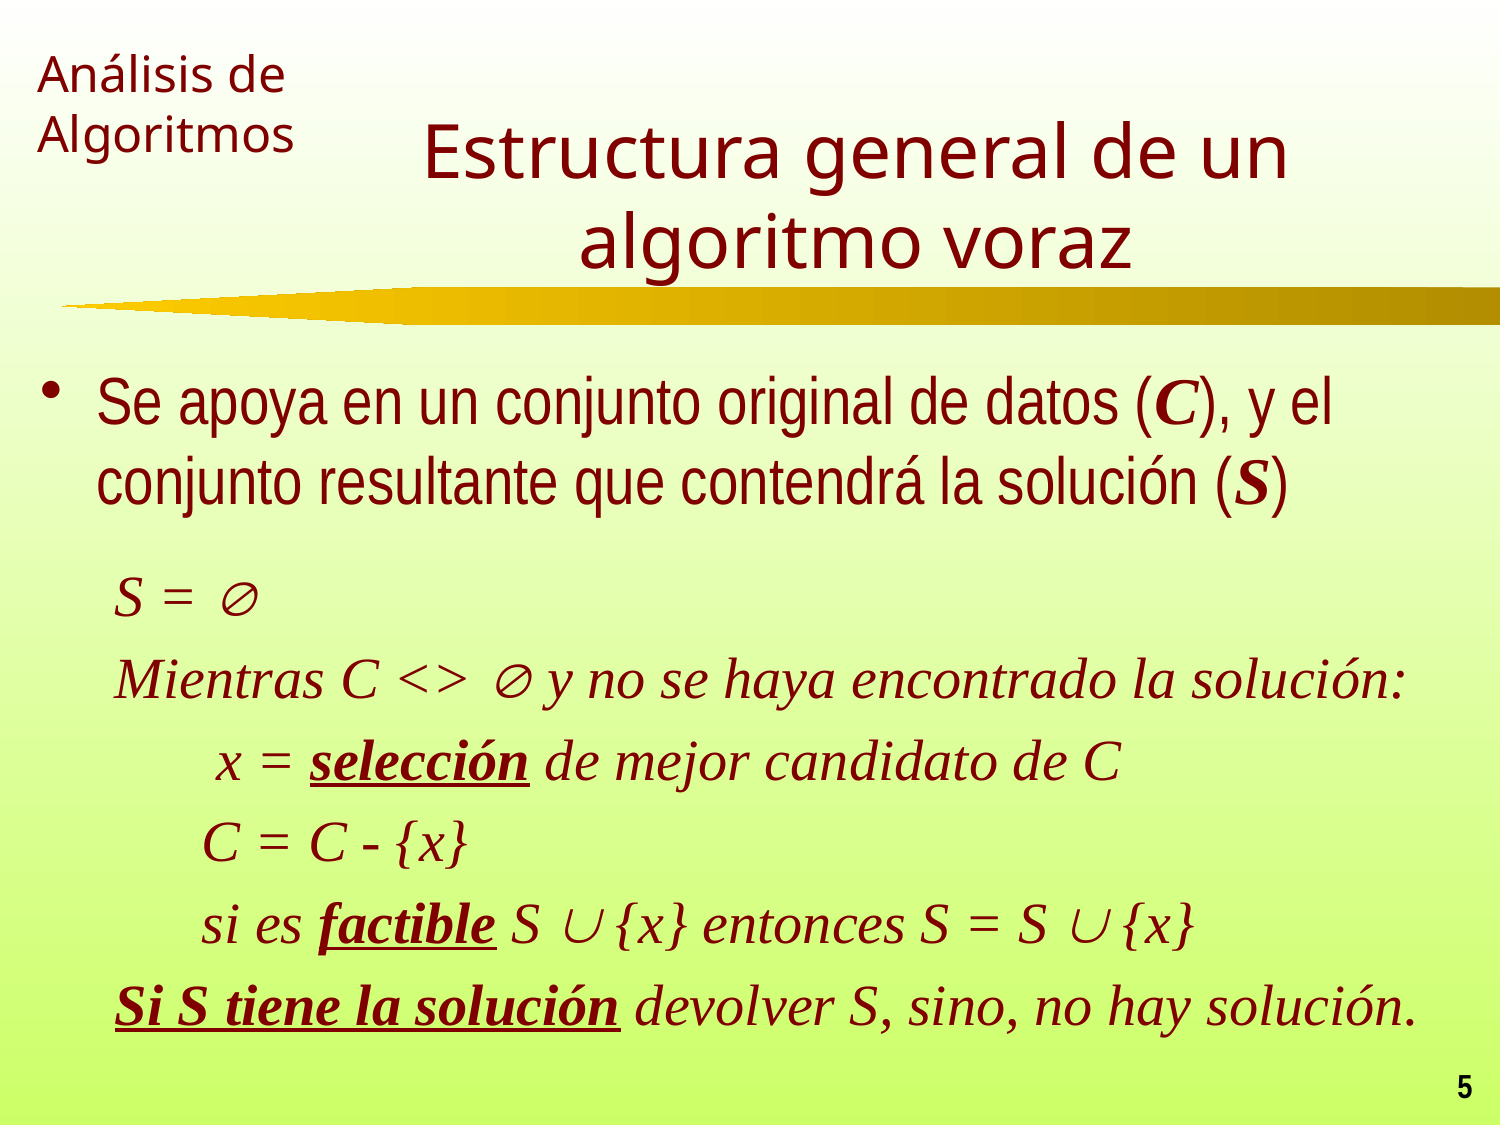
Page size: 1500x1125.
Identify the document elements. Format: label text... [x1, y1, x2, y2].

slide_number 5 [1174, 1062, 1488, 1113]
title Estructura general de un algoritmo voraz [324, 99, 1388, 288]
list Se apoya en un conjunto original de datos (C), y el conjunto resultante que contendrá la solución (S) S =  Mientras C <>  y no se haya encontrado la solución: x = selección de mejor candidato de C C = C - {x} si es factible S  {x} entonces S = S  {x} Si S tiene la solución devolver S, sino, no hay solución. [24, 350, 1488, 1025]
